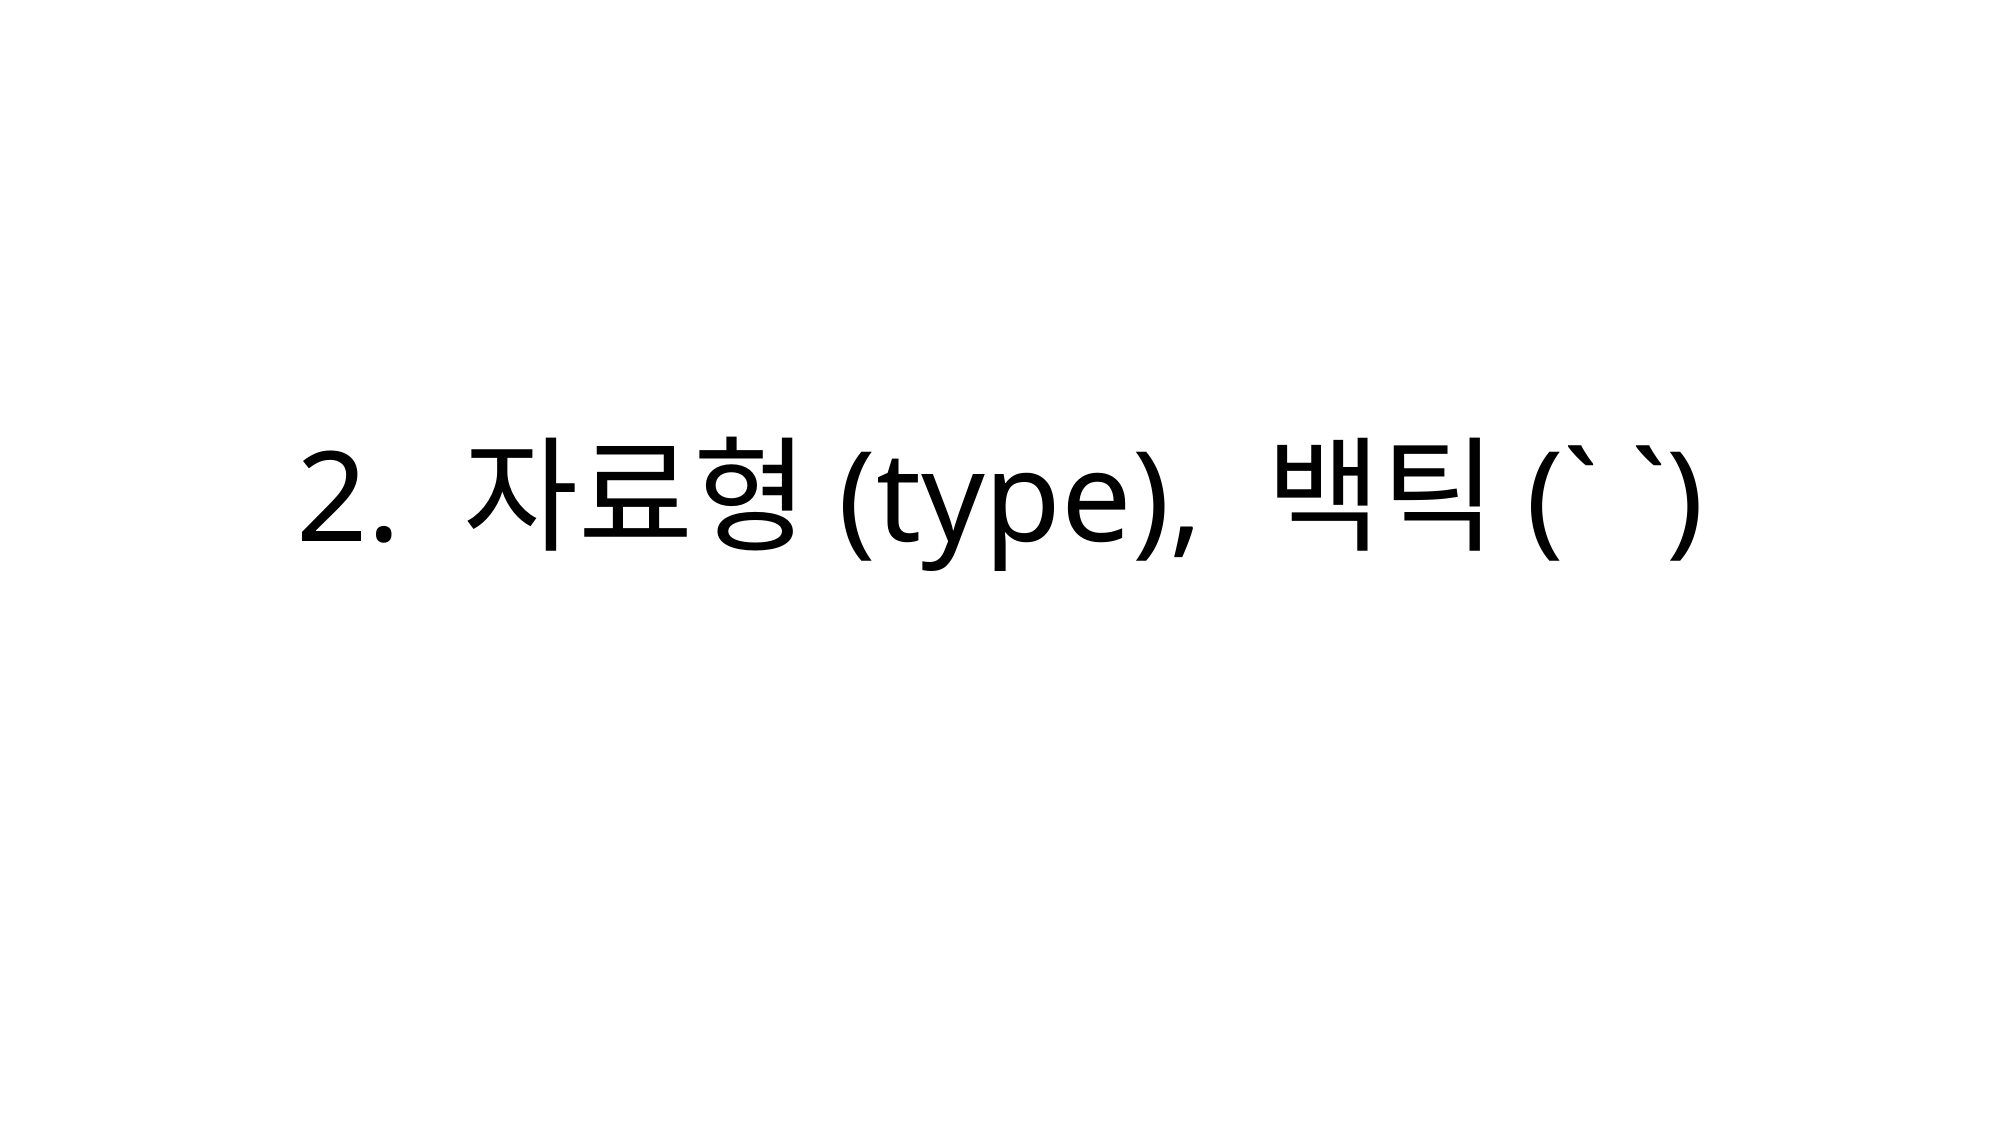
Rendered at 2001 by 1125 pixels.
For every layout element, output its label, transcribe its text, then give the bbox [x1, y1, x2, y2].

title 2. 자료형(type), 백틱(` `) [249, 184, 1750, 576]
